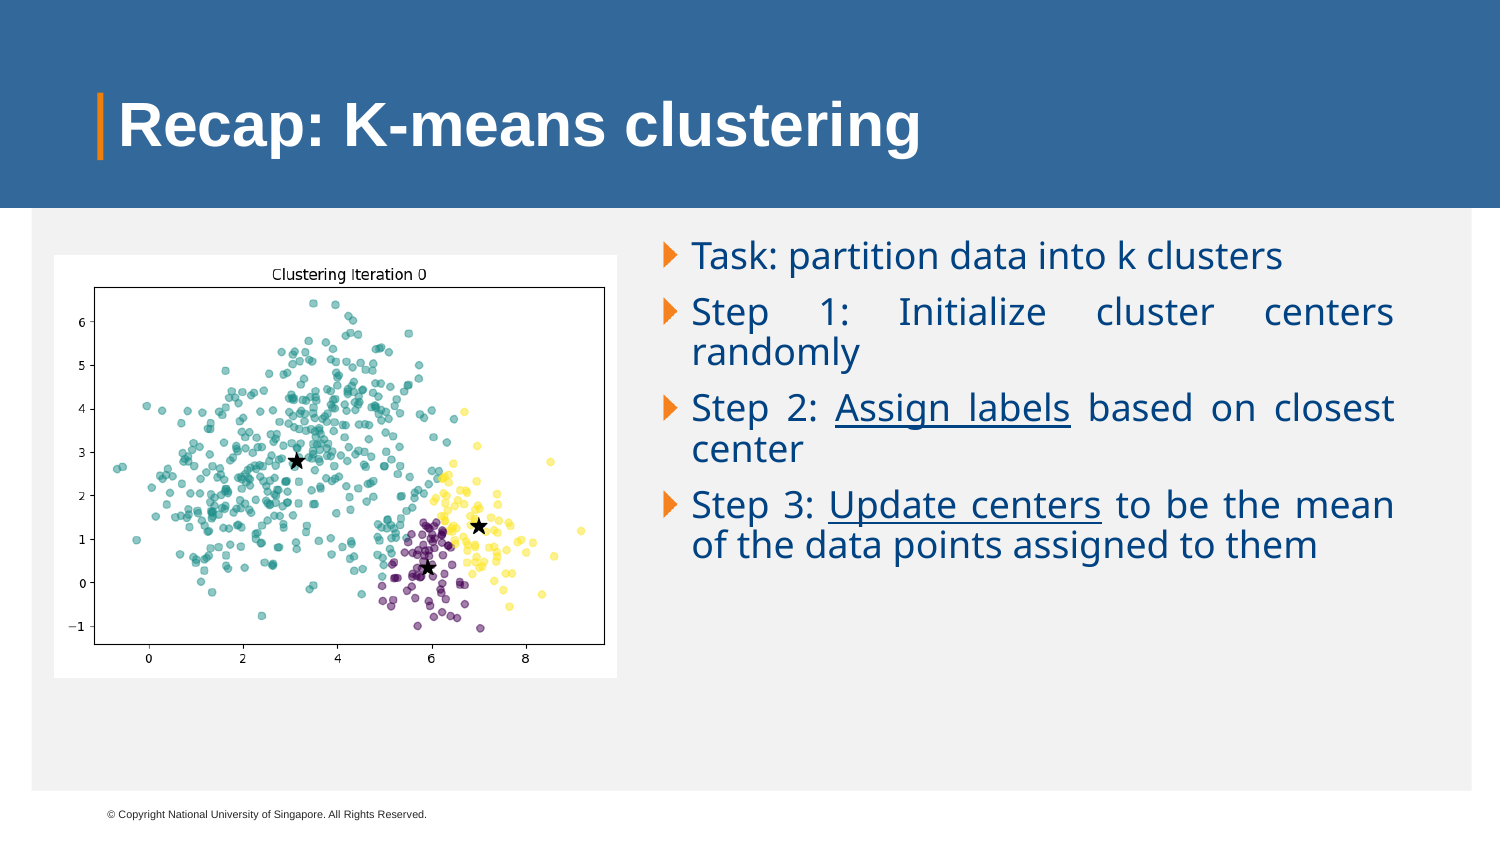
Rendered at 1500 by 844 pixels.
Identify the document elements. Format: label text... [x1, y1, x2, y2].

list Task: partition data into k clusters Step 1: Initialize cluster centers randomly Step 2: Assign labels based on closest center Step 3: Update centers to be the mean of the data points assigned to them [648, 229, 1411, 718]
picture [663, 394, 678, 421]
picture [54, 255, 617, 678]
text_box [96, 92, 104, 161]
picture [663, 241, 678, 268]
title Recap: K-means clustering [103, 44, 1397, 208]
picture [663, 490, 678, 518]
picture [663, 297, 678, 325]
